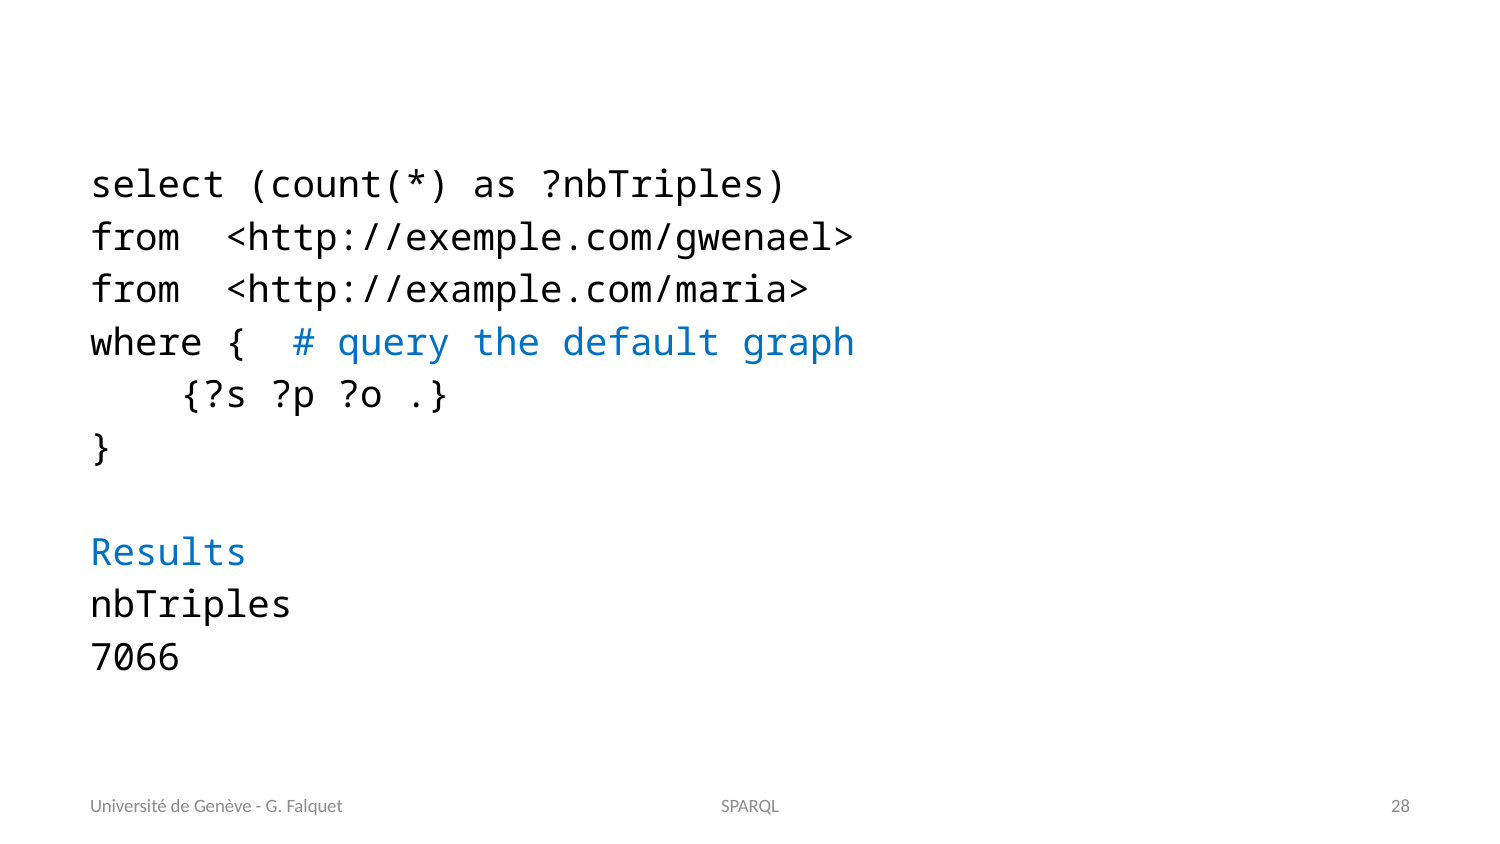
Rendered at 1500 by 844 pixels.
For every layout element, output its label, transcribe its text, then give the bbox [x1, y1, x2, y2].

footer SPARQL [512, 782, 988, 827]
slide_number 28 [1074, 782, 1425, 827]
slide_number Université de Genève - G. Falquet [75, 782, 512, 827]
list select (count(*) as ?nbTriples) from <http://exemple.com/gwenael> from <http://example.com/maria> where { # query the default graph {?s ?p ?o .} } Results nbTriples 7066 [75, 153, 1425, 754]
